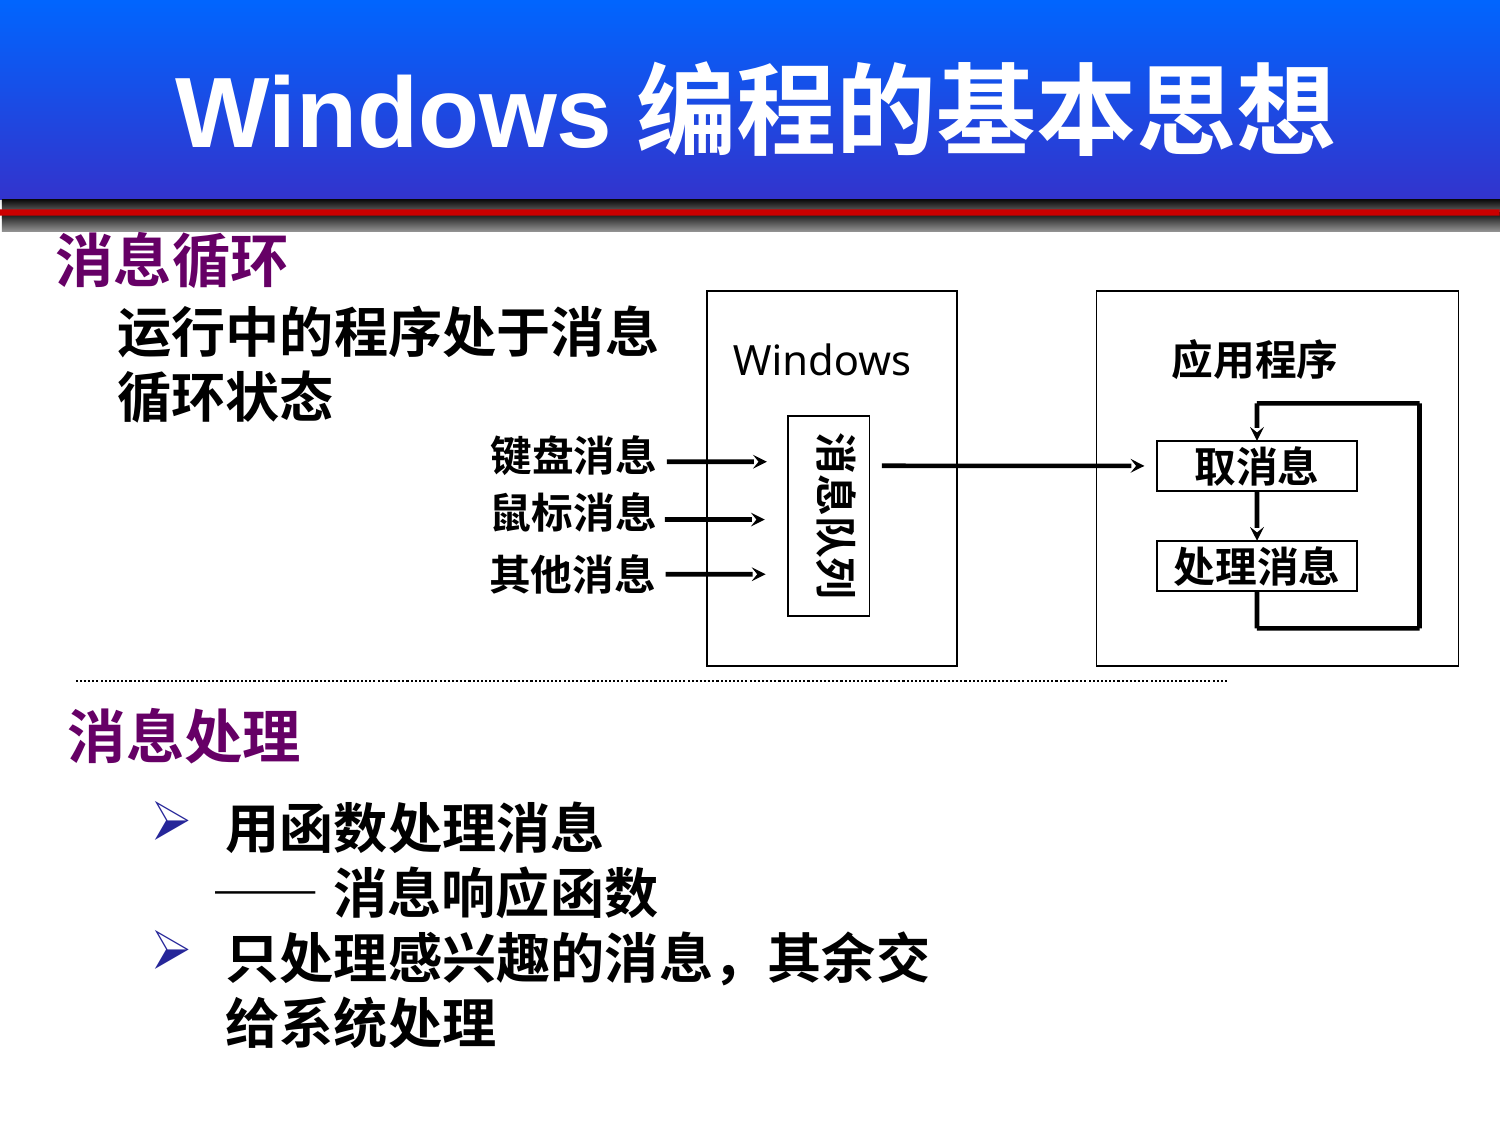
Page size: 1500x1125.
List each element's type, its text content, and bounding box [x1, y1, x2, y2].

text_box 运行中的程序处于消息循环状态 [102, 290, 703, 436]
text_box [1132, 459, 1145, 473]
text_box 用函数处理消息 ——消息响应函数 只处理感兴趣的消息，其余交给系统处理 [135, 787, 998, 1062]
text_box [754, 455, 767, 468]
text_box Windows [718, 326, 969, 392]
text_box [1250, 528, 1264, 541]
text_box 其他消息 [474, 547, 706, 608]
text_box 处理消息 [1157, 540, 1357, 591]
text_box 应用程序 [1156, 326, 1370, 392]
text_box 鼠标消息 [475, 485, 707, 546]
title Windows编程的基本思想 [75, 12, 1438, 204]
text_box [753, 568, 766, 581]
text_box 消息循环 [41, 216, 479, 302]
text_box 消息队列 [787, 415, 870, 616]
text_box 键盘消息 [475, 436, 701, 485]
text_box 消息处理 [53, 692, 491, 778]
text_box 取消息 [1157, 440, 1357, 491]
text_box [1096, 290, 1459, 666]
text_box [1250, 428, 1264, 441]
text_box [707, 290, 957, 666]
text_box [752, 513, 765, 526]
